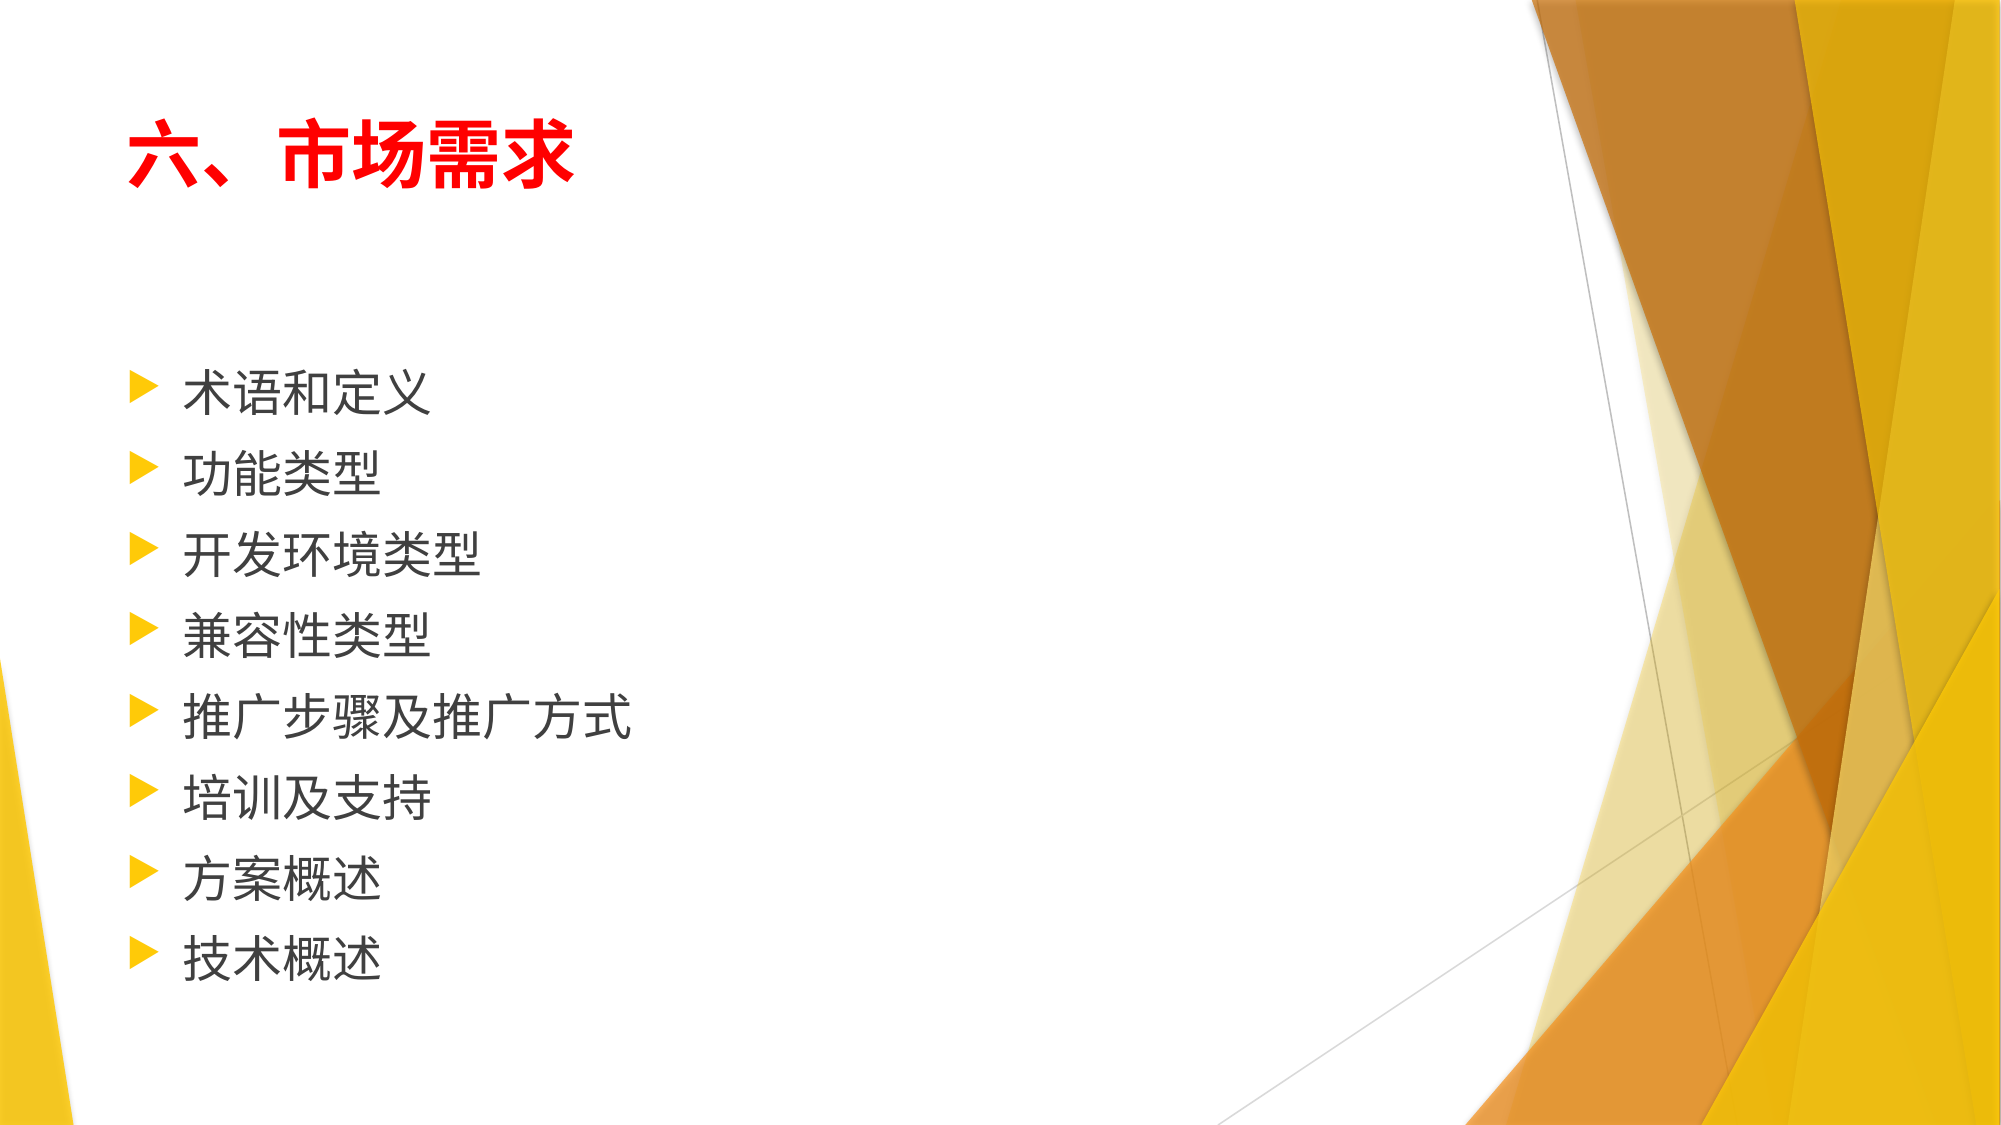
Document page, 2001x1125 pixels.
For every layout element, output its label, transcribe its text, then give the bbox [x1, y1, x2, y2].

title 六、市场需求 [111, 99, 1522, 317]
list 术语和定义 功能类型 开发环境类型 兼容性类型 推广步骤及推广方式 培训及支持 方案概述 技术概述 [111, 354, 1522, 786]
